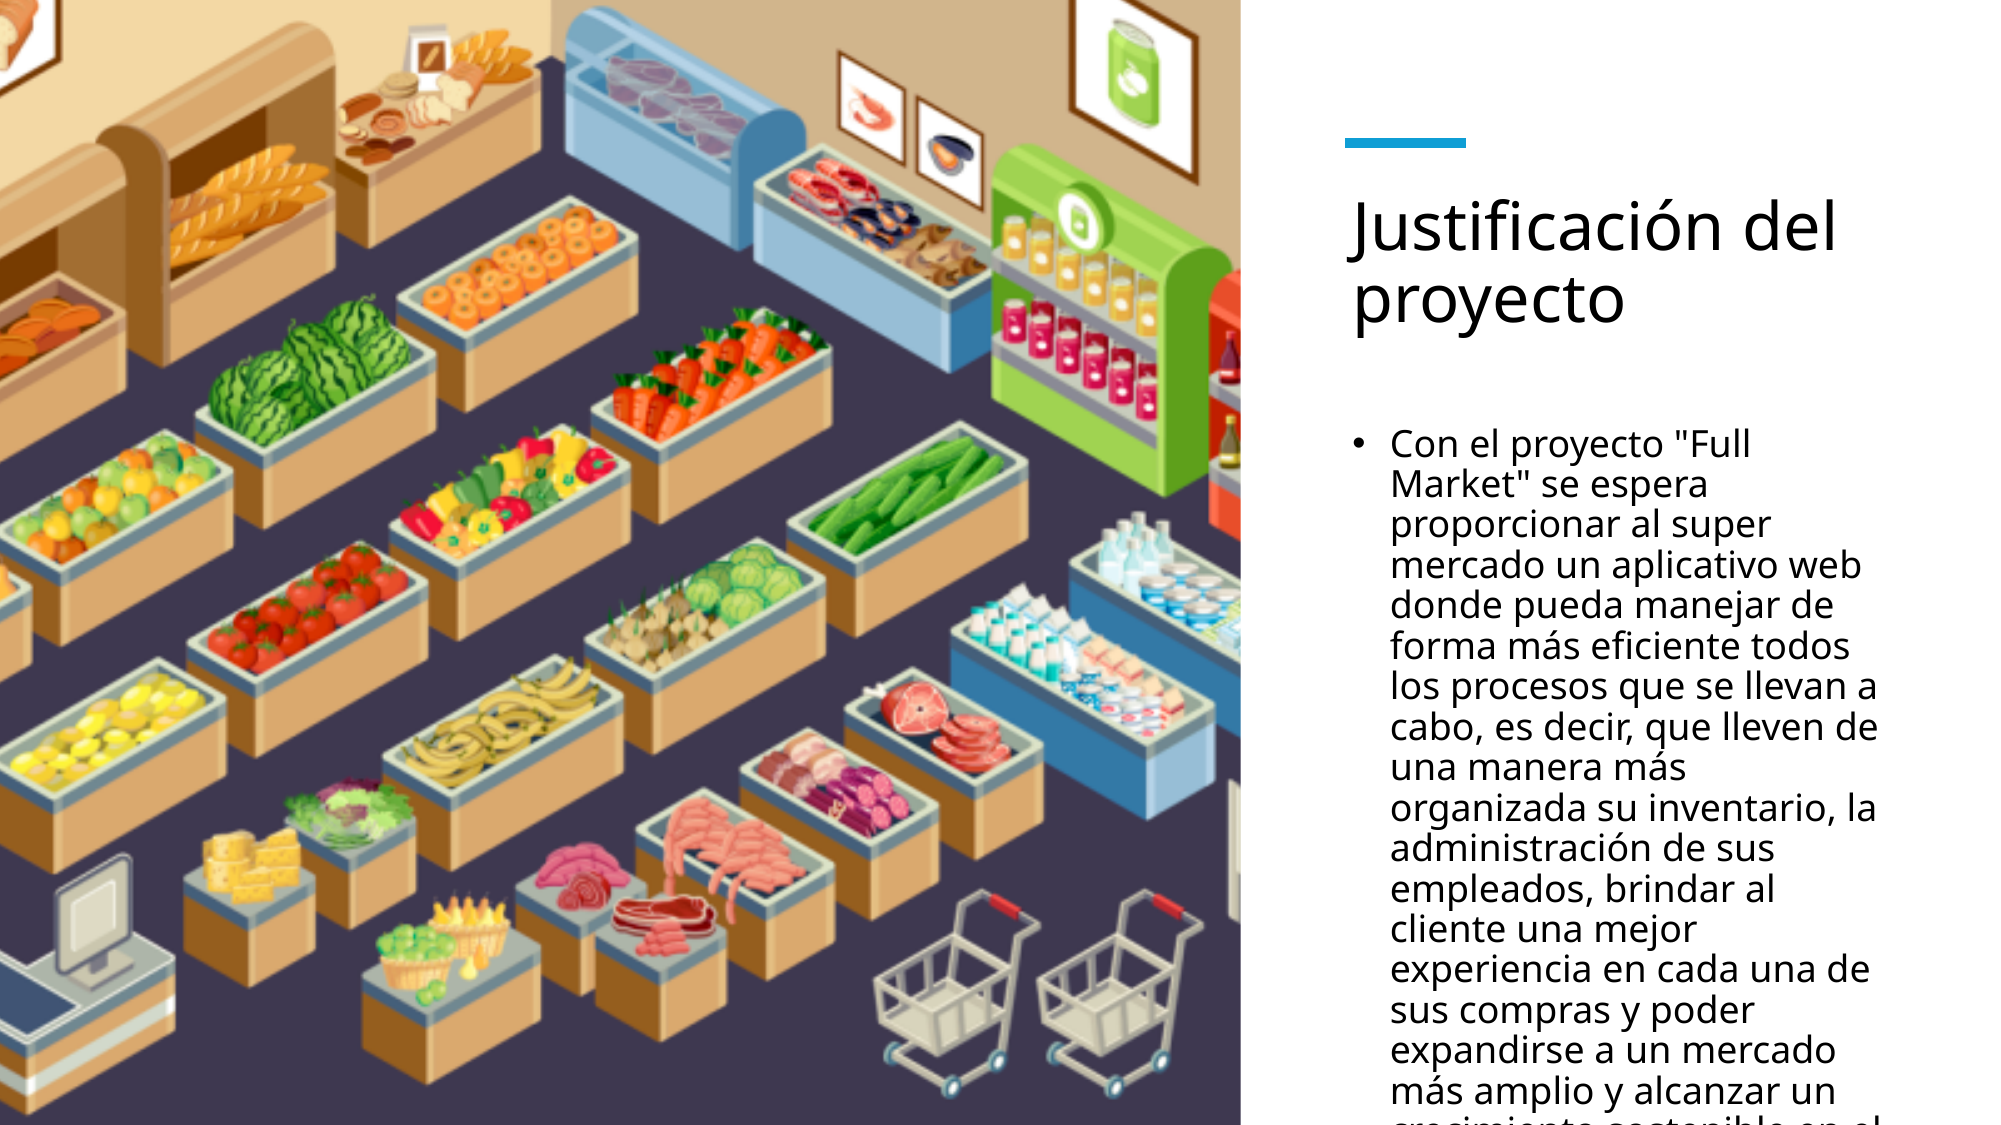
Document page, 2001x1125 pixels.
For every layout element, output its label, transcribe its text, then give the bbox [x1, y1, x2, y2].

list Con el proyecto "Full Market" se espera proporcionar al super mercado un aplicativo web donde pueda manejar de forma más eficiente todos los procesos que se llevan a cabo, es decir, que lleven de una manera más organizada su inventario, la administración de sus empleados, brindar al cliente una mejor experiencia en cada una de sus compras y poder expandirse a un mercado más amplio y alcanzar un crecimiento sostenible en el futuro. [1337, 417, 1901, 1008]
picture [0, 0, 1242, 1125]
title Justificación del proyecto [1337, 185, 1901, 417]
